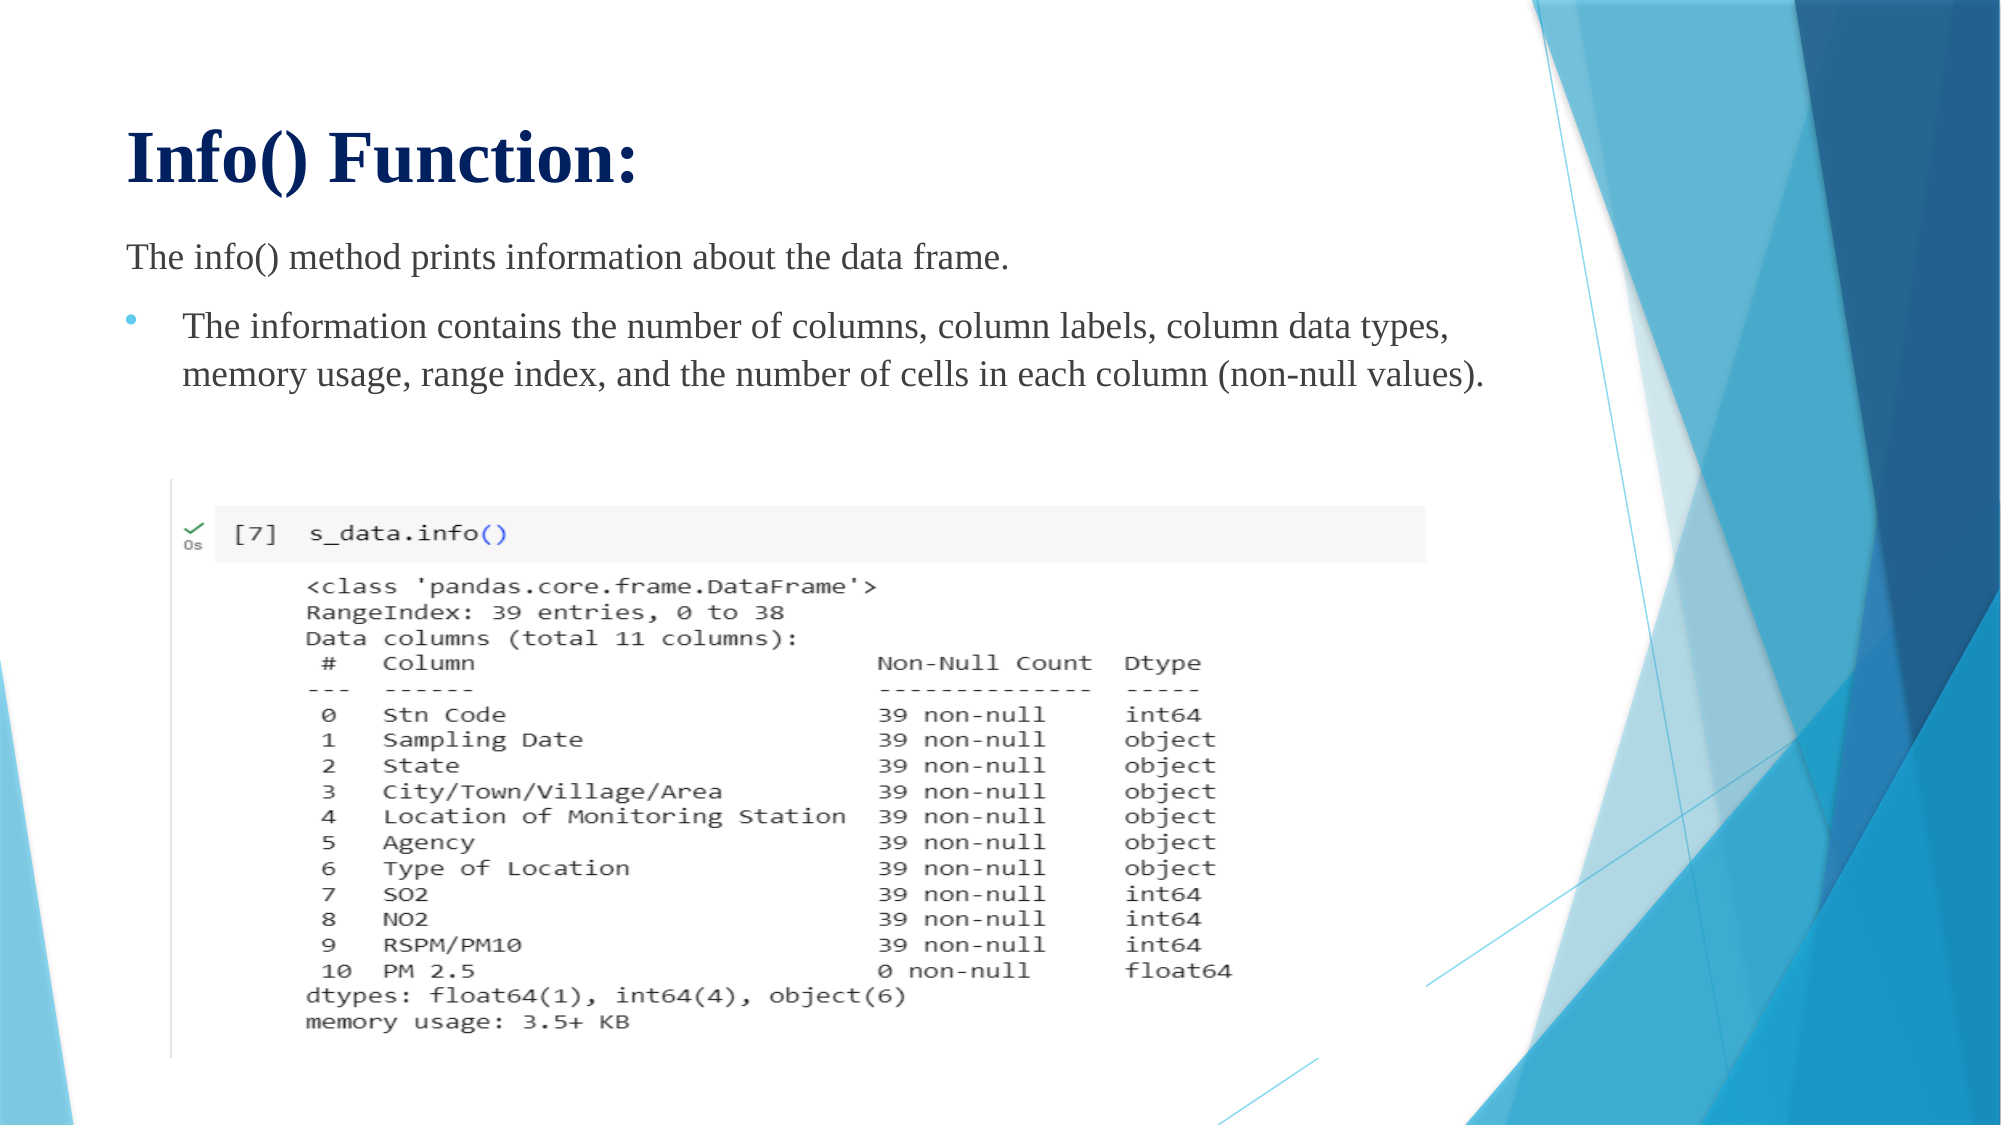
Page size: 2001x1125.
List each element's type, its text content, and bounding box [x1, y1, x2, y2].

title Info() Function: [111, 99, 1522, 222]
picture [132, 479, 1427, 1058]
list The info() method prints information about the data frame. The information contains the number of columns, column labels, column data types, memory usage, range index, and the number of cells in each column (non-null values). [111, 222, 1522, 992]
